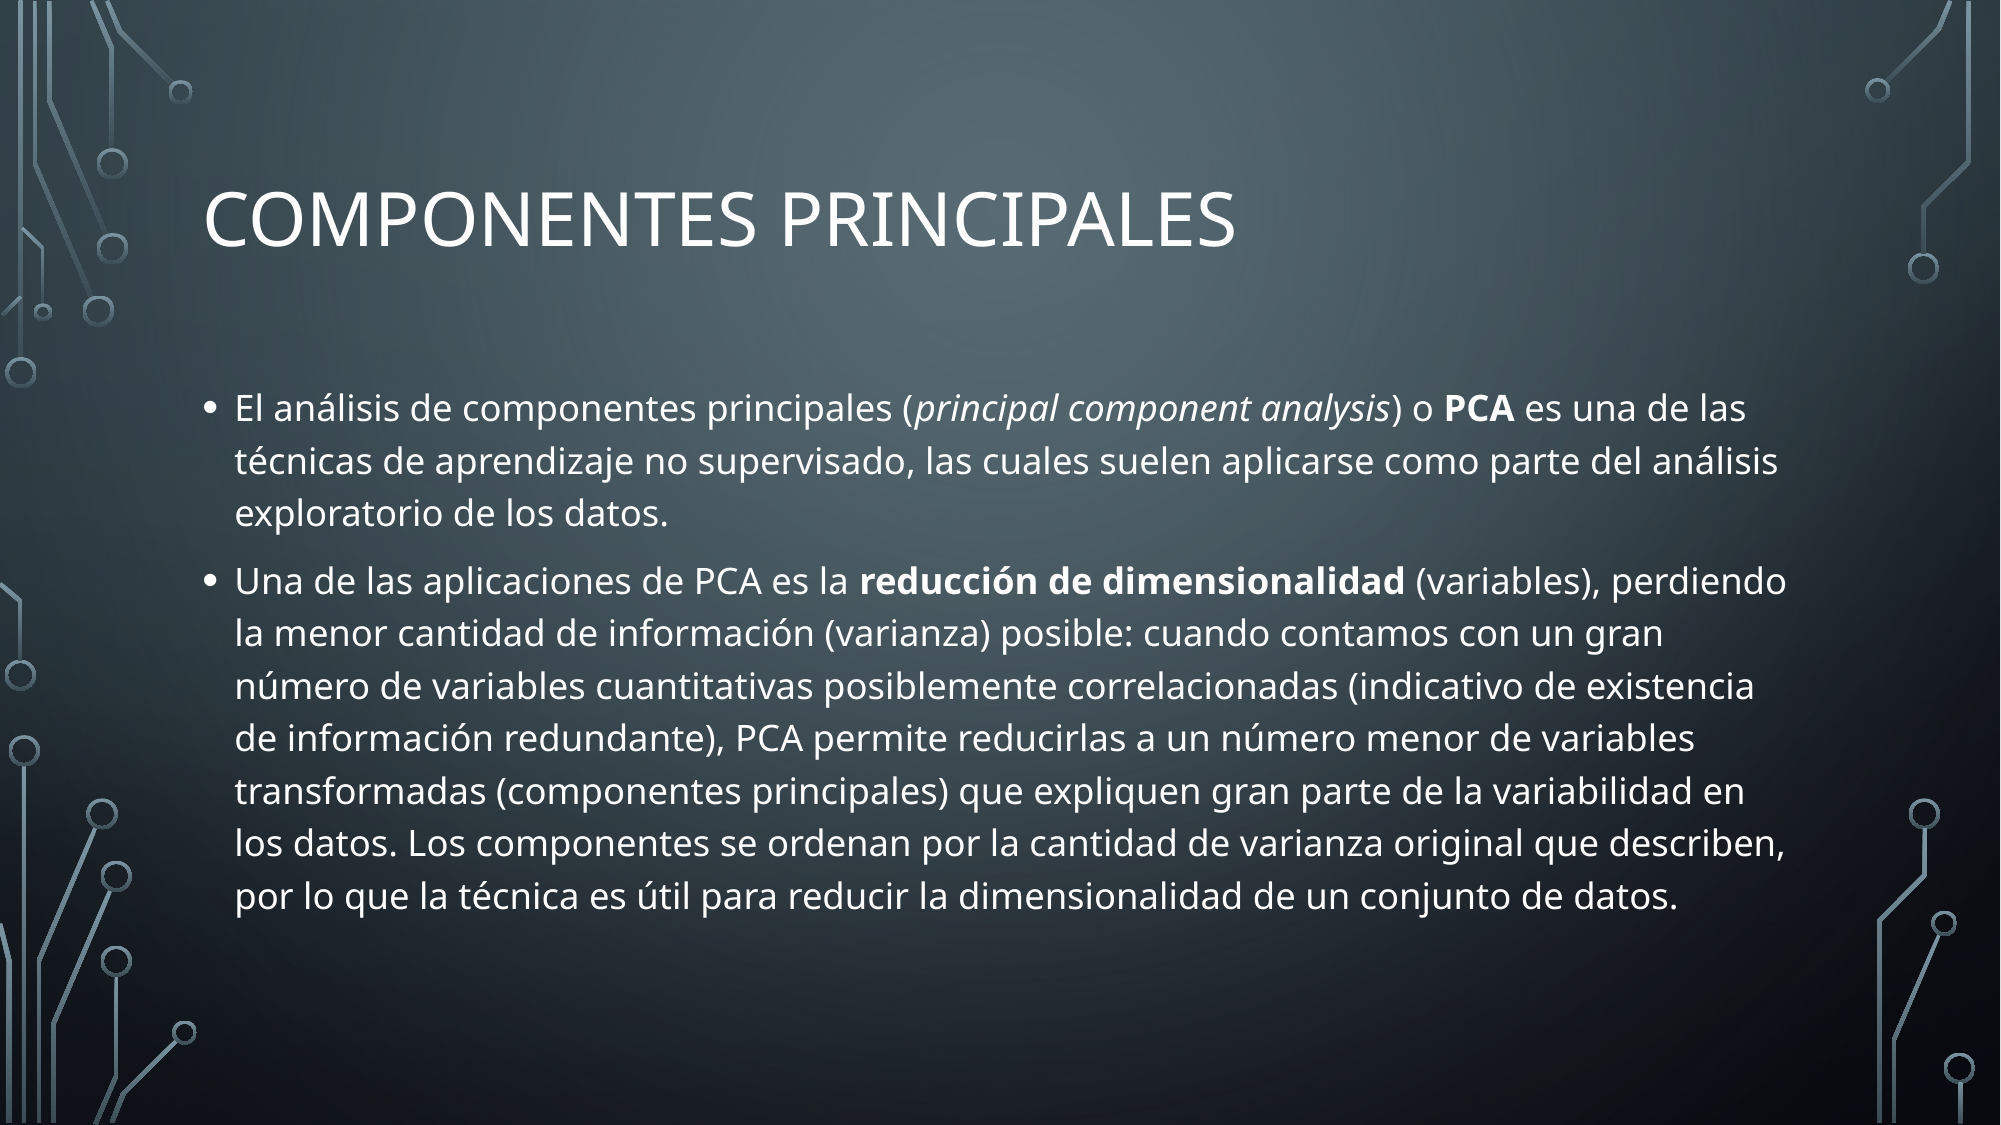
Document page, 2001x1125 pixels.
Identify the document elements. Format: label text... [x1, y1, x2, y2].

title COMPONENTES PRINCIPALES [187, 101, 1813, 344]
list El análisis de componentes principales (principal component analysis) o PCA es una de las técnicas de aprendizaje no supervisado, las cuales suelen aplicarse como parte del análisis exploratorio de los datos. Una de las aplicaciones de PCA es la reducción de dimensionalidad (variables), perdiendo la menor cantidad de información (varianza) posible: cuando contamos con un gran número de variables cuantitativas posiblemente correlacionadas (indicativo de existencia de información redundante), PCA permite reducirlas a un número menor de variables transformadas (componentes principales) que expliquen gran parte de la variabilidad en los datos. Los componentes se ordenan por la cantidad de varianza original que describen, por lo que la técnica es útil para reducir la dimensionalidad de un conjunto de datos. [187, 369, 1813, 950]
